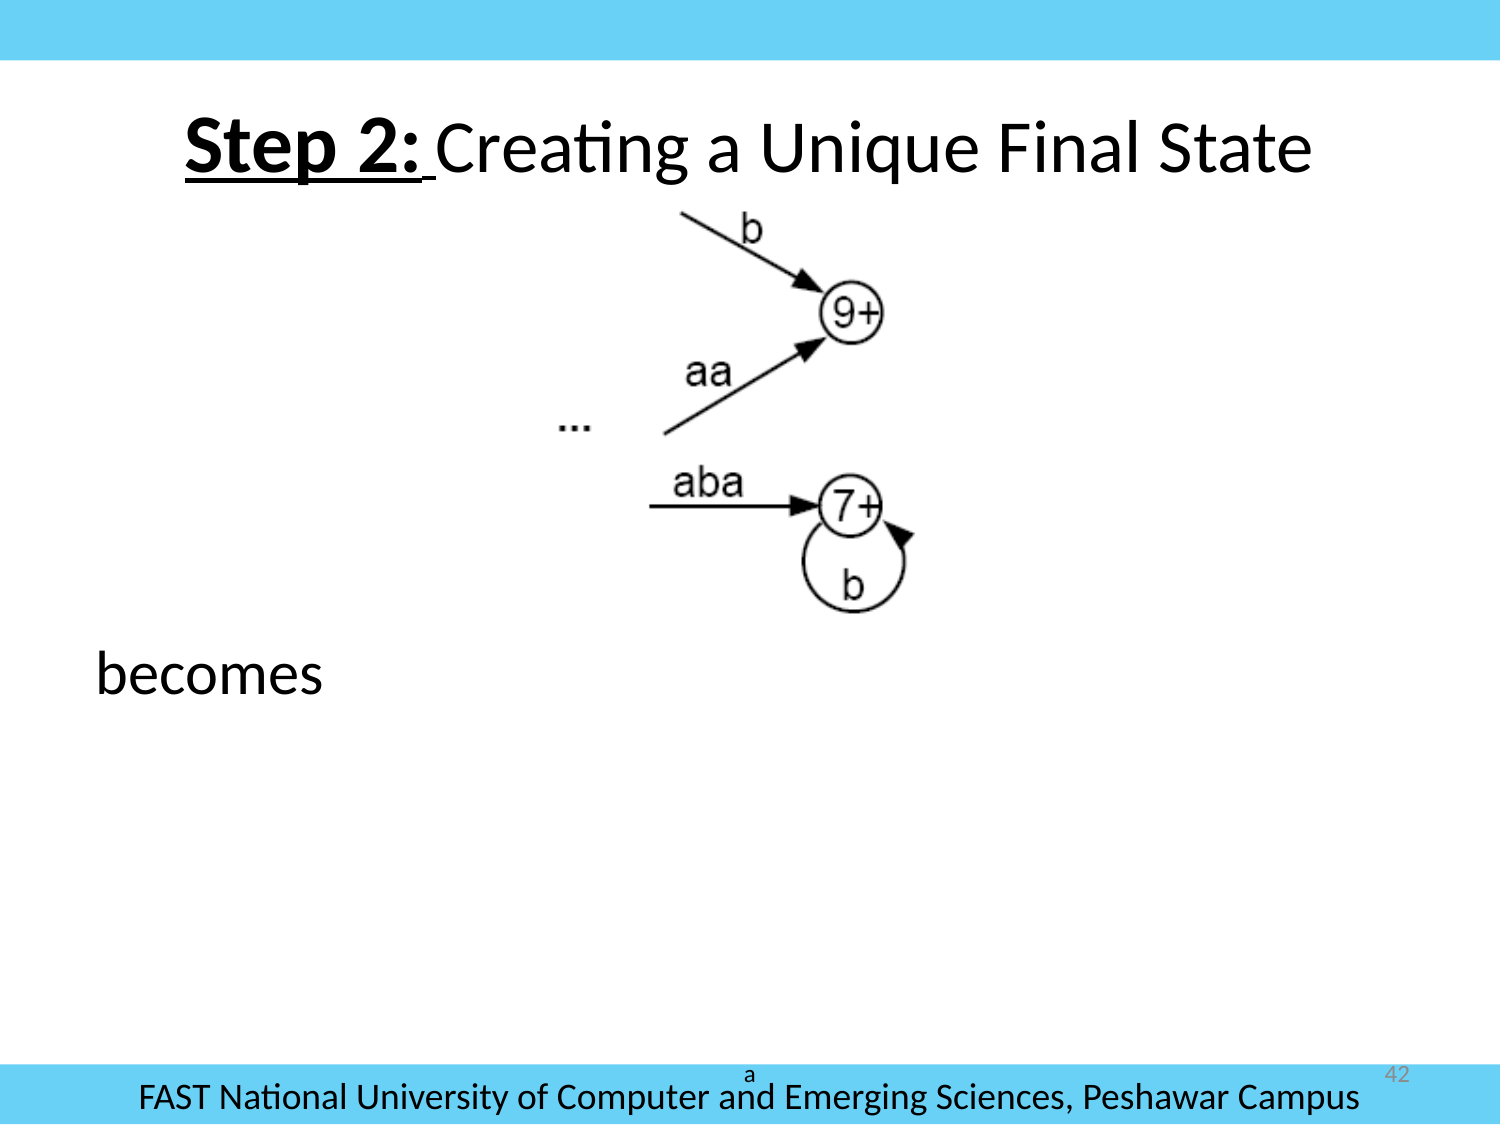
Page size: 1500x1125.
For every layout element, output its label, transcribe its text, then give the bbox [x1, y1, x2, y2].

picture [537, 197, 928, 626]
text_box becomes [74, 275, 1425, 1075]
title Step 2: Creating a Unique Final State [75, 45, 1425, 233]
footer a [512, 1075, 988, 1103]
slide_number 42 [1074, 1075, 1425, 1103]
